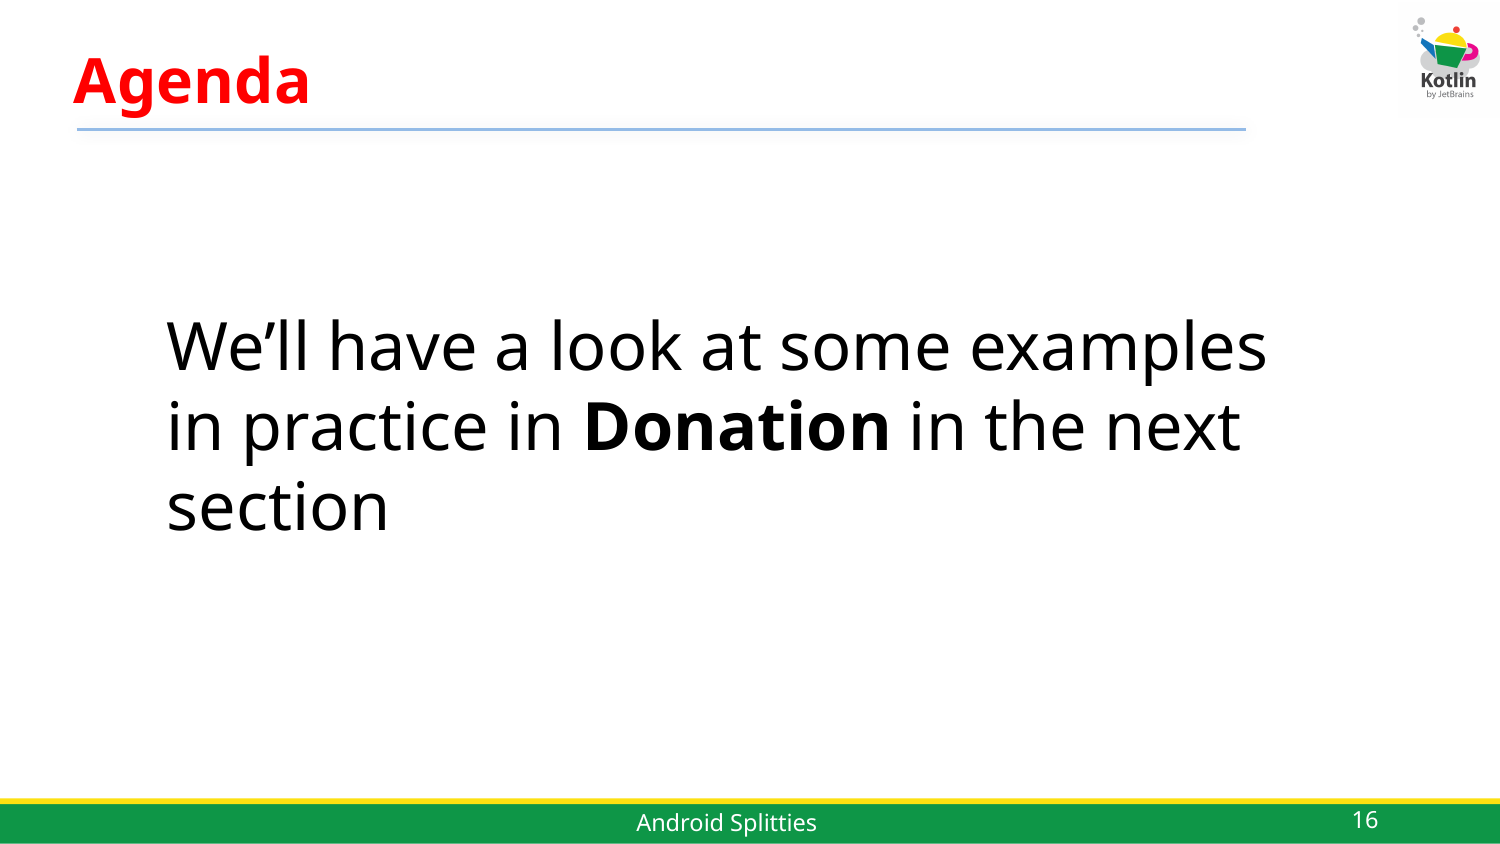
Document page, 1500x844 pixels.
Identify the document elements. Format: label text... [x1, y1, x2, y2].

slide_number 16 [1074, 799, 1388, 844]
footer Android Splitties [527, 801, 927, 842]
picture [1398, 2, 1500, 118]
title Agenda [64, 22, 1341, 126]
list We’ll have a look at some examples in practice in Donation in the next section [156, 294, 1344, 502]
